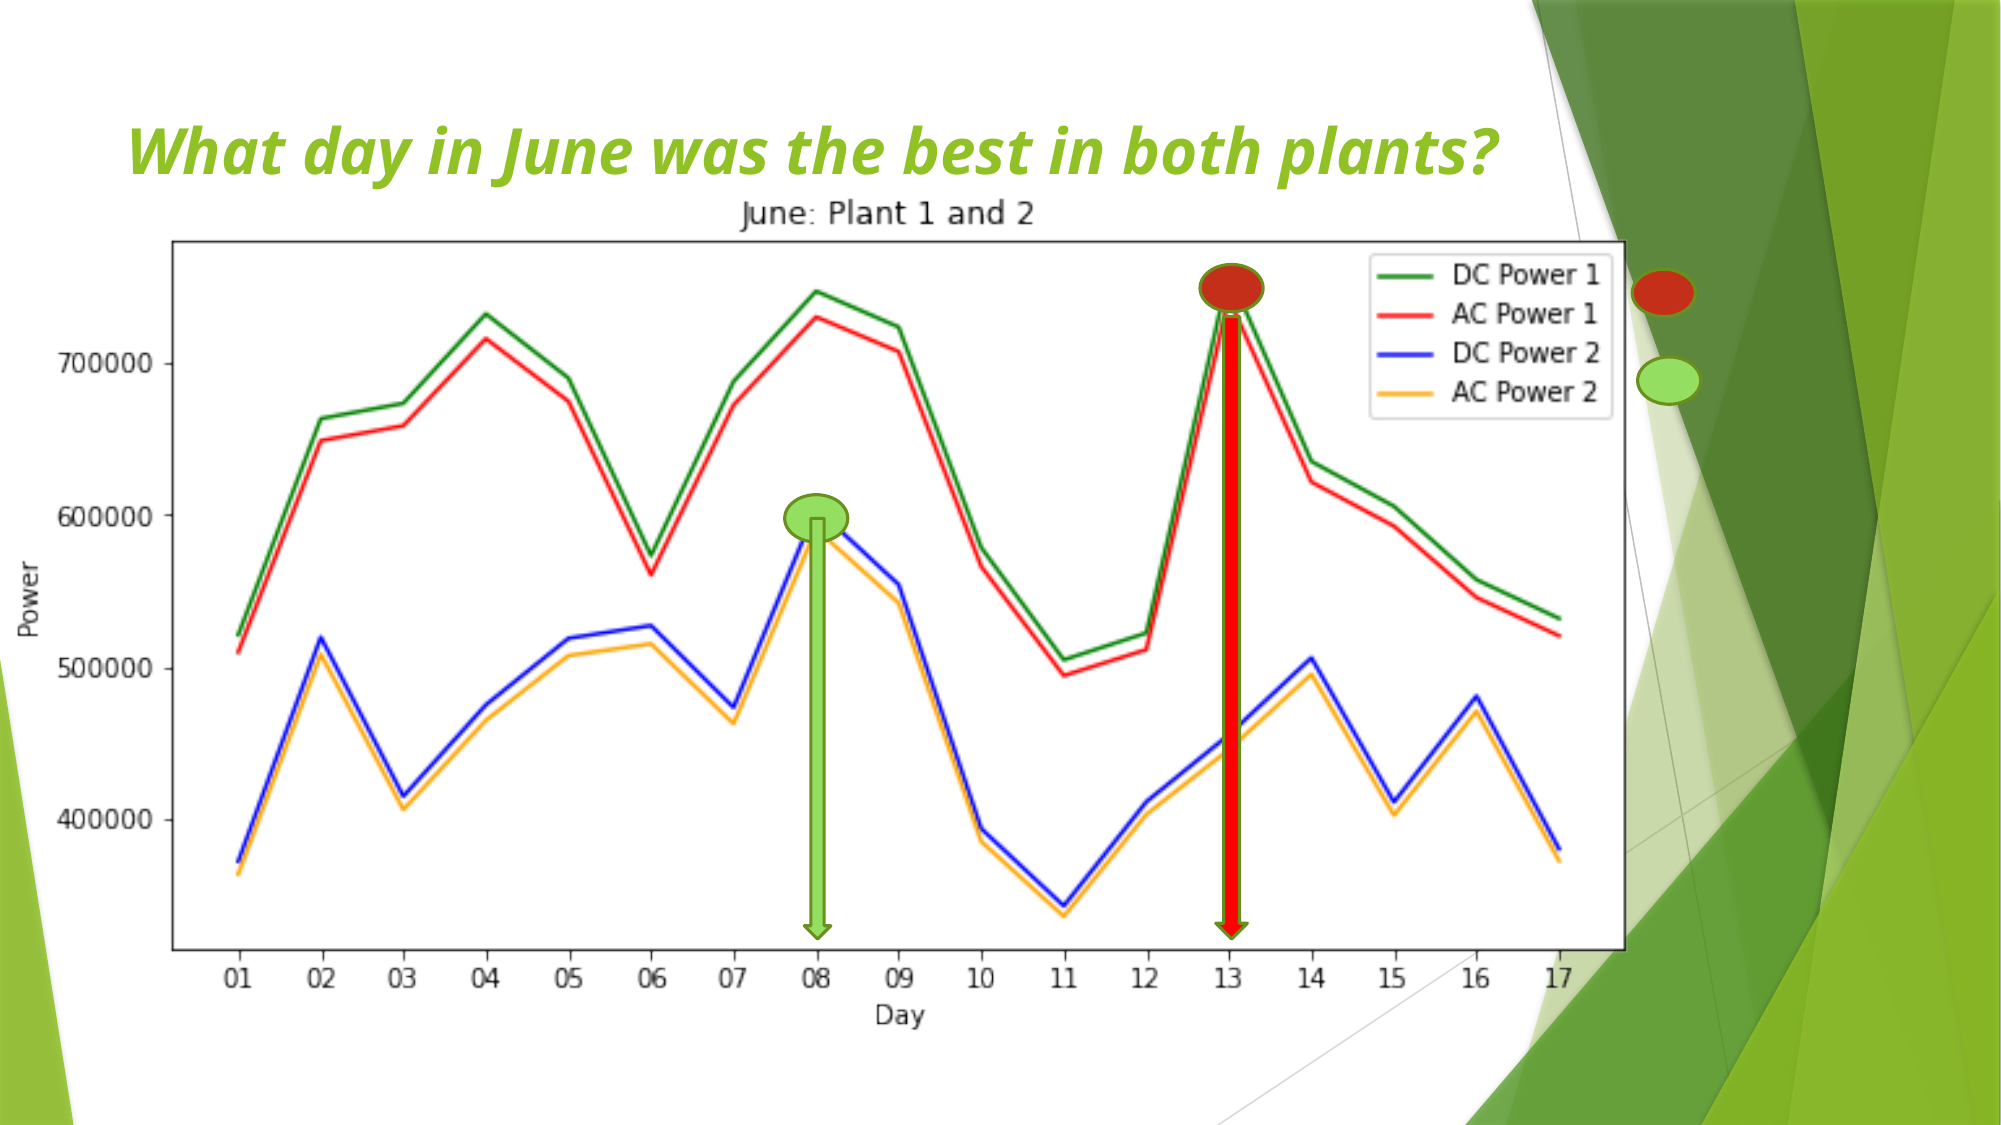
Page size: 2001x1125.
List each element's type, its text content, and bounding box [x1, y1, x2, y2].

title What day in June was the best in both plants? [111, 99, 1522, 180]
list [0, 181, 1644, 1050]
text_box [1647, 267, 1697, 319]
text_box [1647, 355, 1703, 406]
